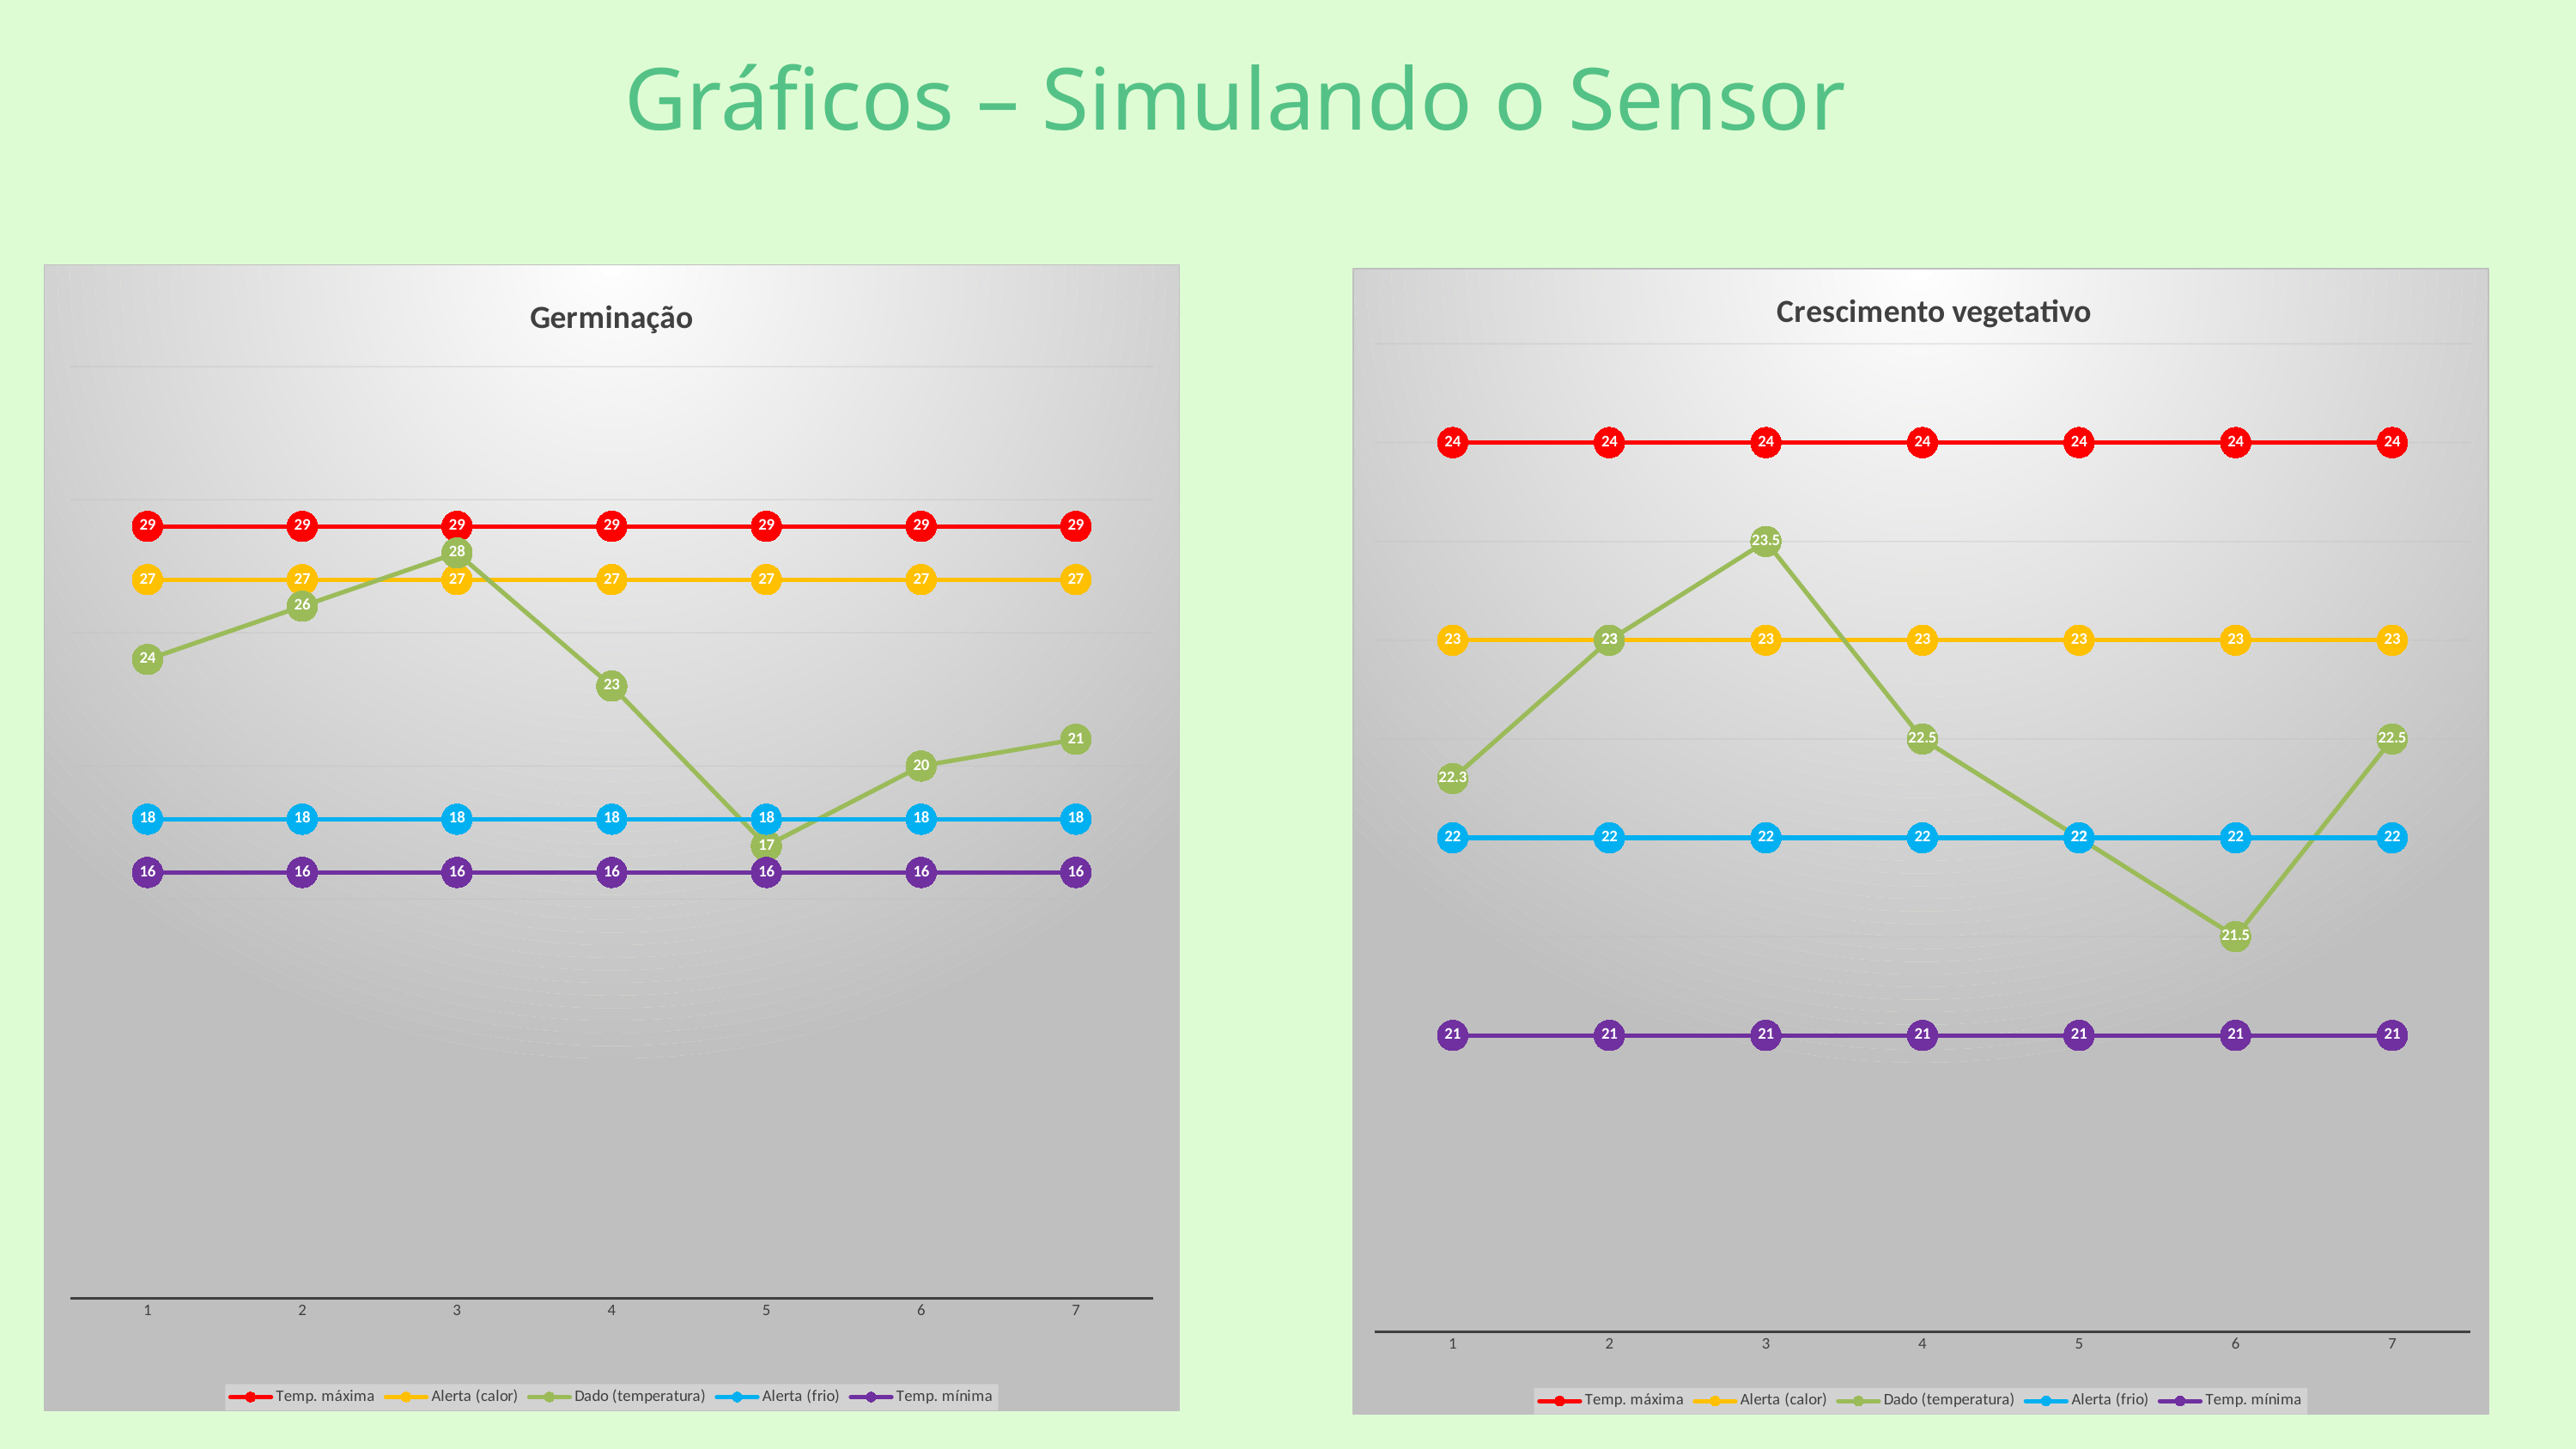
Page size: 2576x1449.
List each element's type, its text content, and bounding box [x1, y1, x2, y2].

chart [1352, 268, 2490, 1416]
chart [43, 264, 1181, 1411]
text_box Gráficos – Simulando o Sensor [611, 37, 1965, 154]
